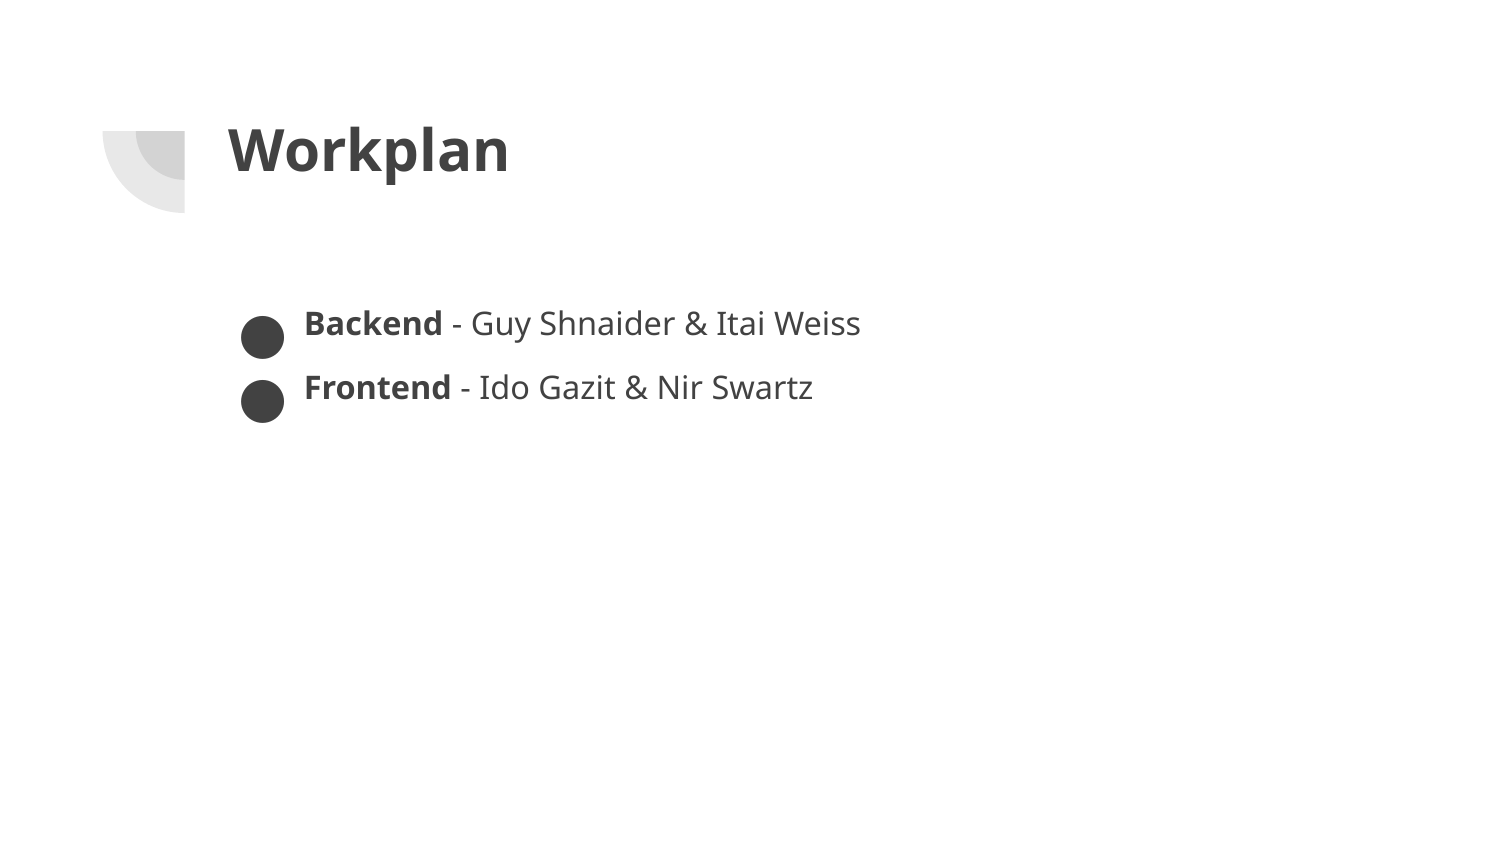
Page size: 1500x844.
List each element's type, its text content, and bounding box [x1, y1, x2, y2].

list Backend - Guy Shnaider & Itai Weiss Frontend - Ido Gazit & Nir Swartz [213, 279, 1368, 697]
title Workplan [213, 98, 1368, 263]
